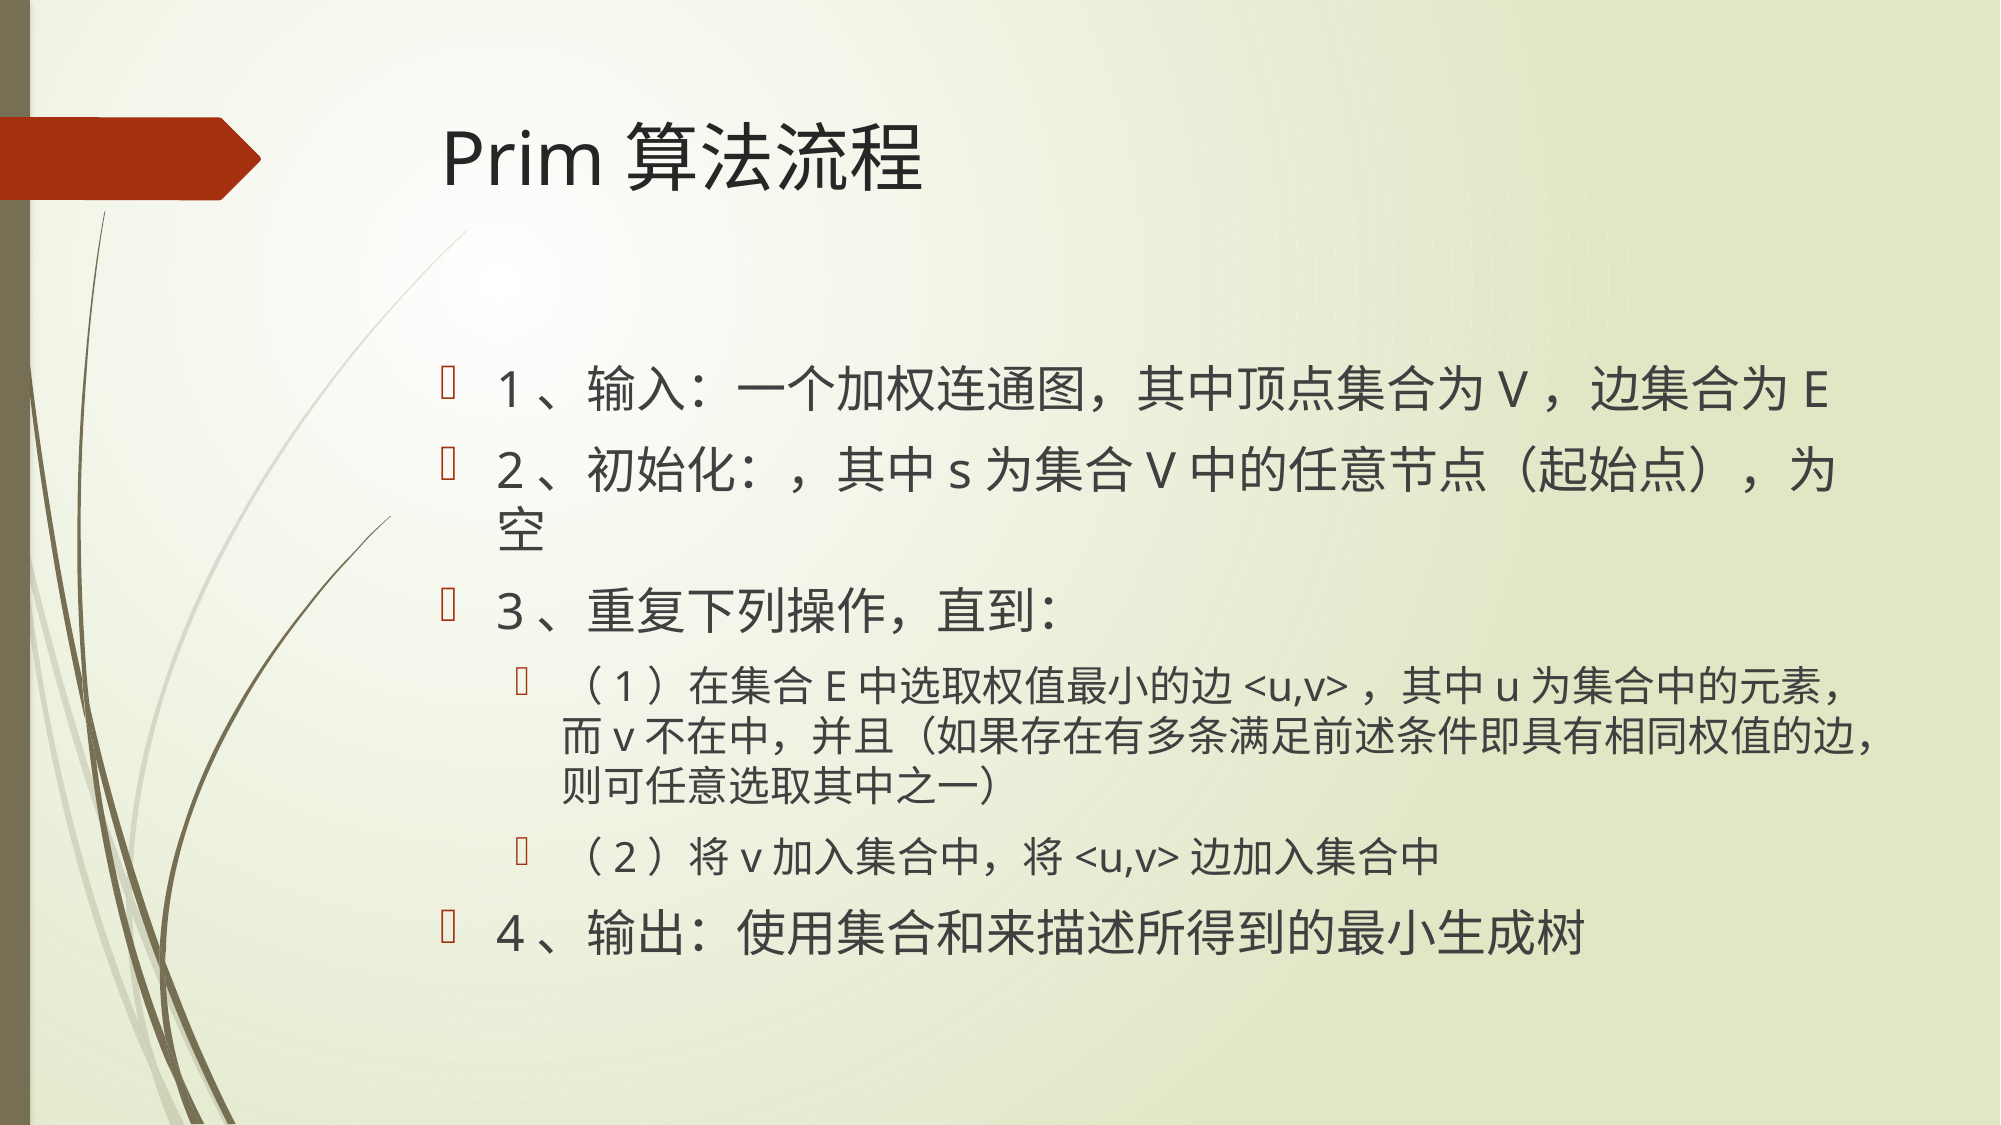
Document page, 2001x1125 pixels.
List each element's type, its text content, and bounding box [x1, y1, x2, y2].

title Prim算法流程 [425, 102, 1888, 313]
